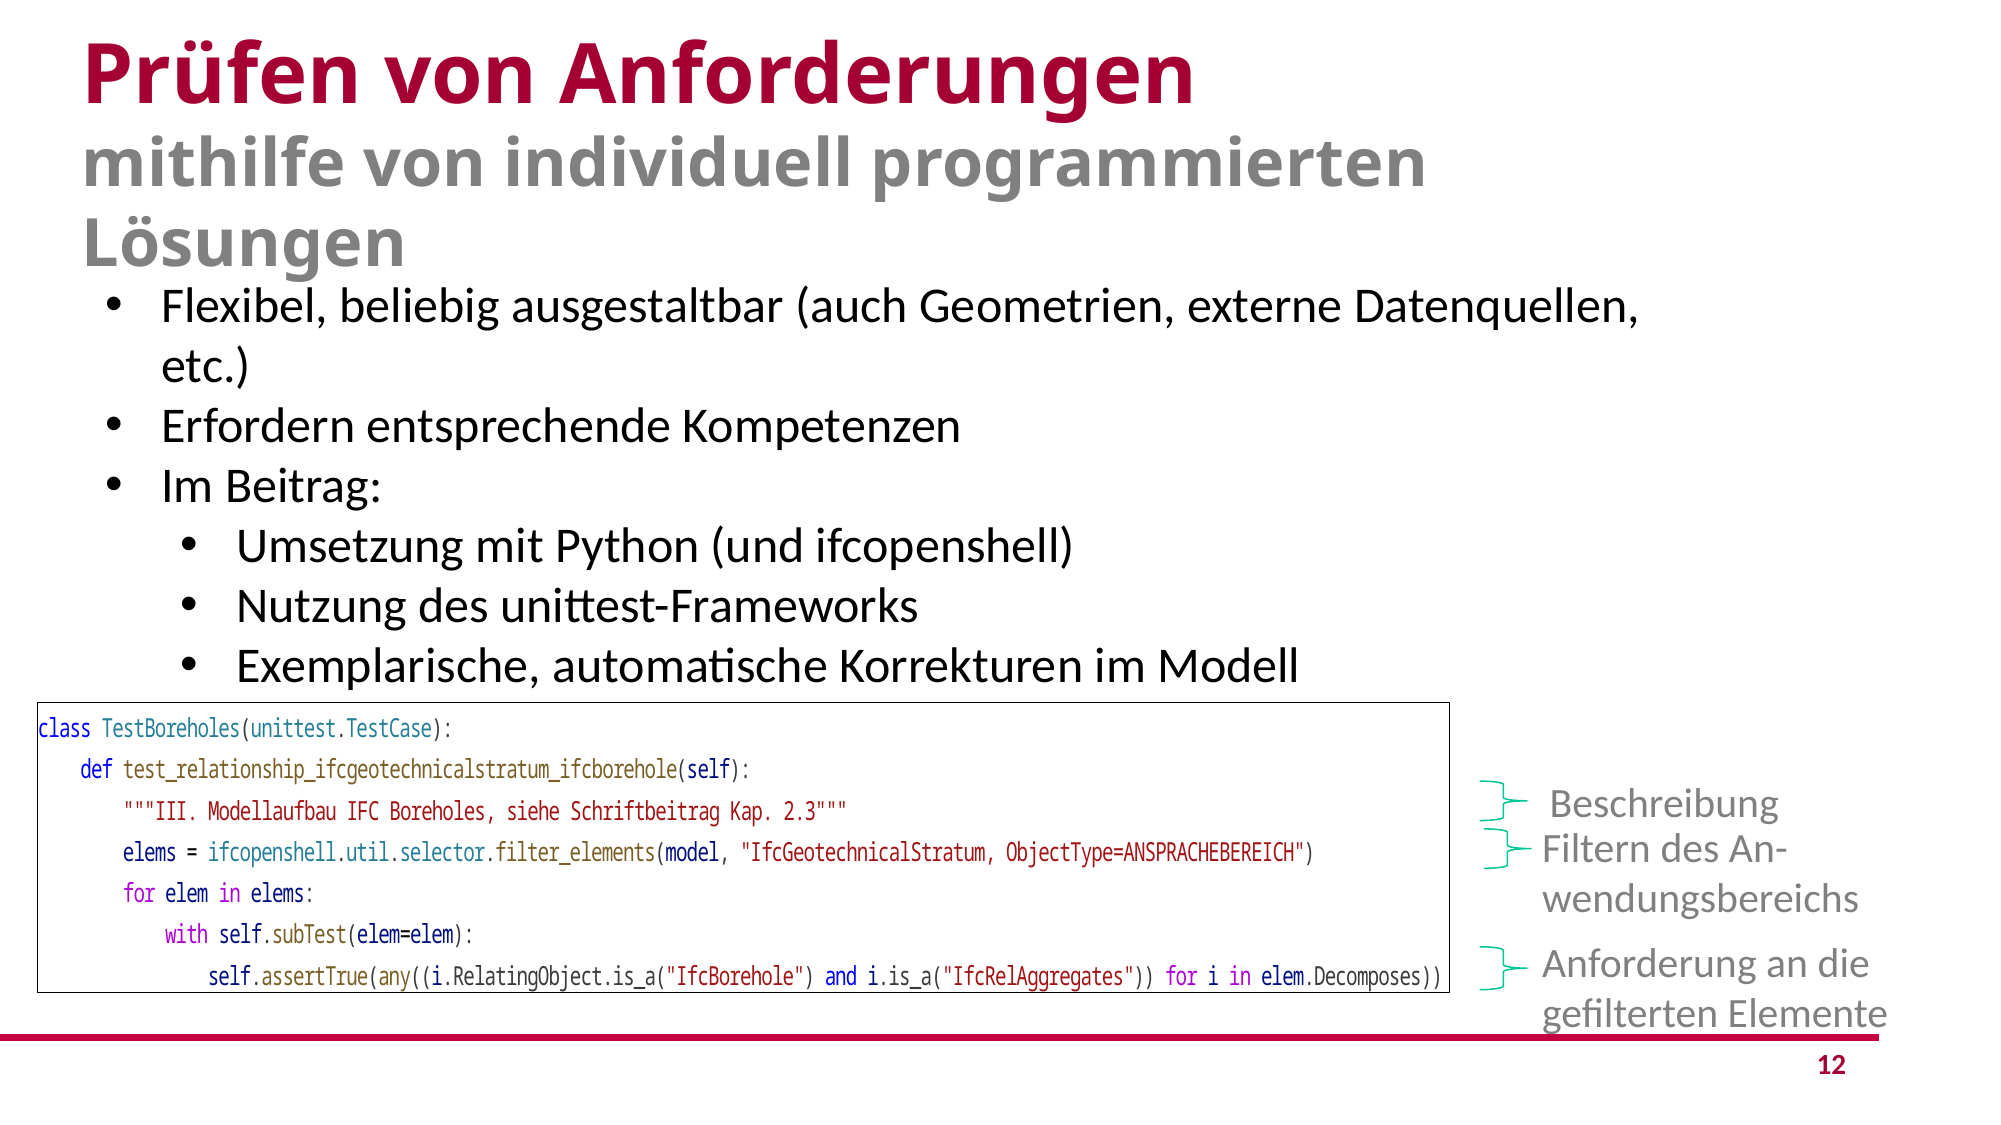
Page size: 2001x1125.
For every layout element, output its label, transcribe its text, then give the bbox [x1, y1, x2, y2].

text_box Filtern des An- wendungsbereichs [1527, 813, 2000, 928]
text_box Beschreibung [1534, 767, 2000, 813]
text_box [37, 702, 1450, 993]
text_box [1479, 946, 1527, 991]
slide_number 12 [1378, 1037, 1862, 1113]
text_box [1479, 780, 1528, 822]
title Prüfen von Anforderungen mithilfe von individuell programmierten Lösungen [66, 56, 1767, 244]
text_box [1483, 828, 1532, 870]
text_box Anforderung an die gefilterten Elemente [1527, 928, 1948, 1044]
text_box Flexibel, beliebig ausgestaltbar (auch Geometrien, externe Datenquellen, etc.) Erfordern entsprechende Kompetenzen Im Beitrag: Umsetzung mit Python (und ifcopenshell) Nutzung des unittest-Frameworks Exemplarische, automatische Korrekturen im Modell [90, 265, 1697, 701]
